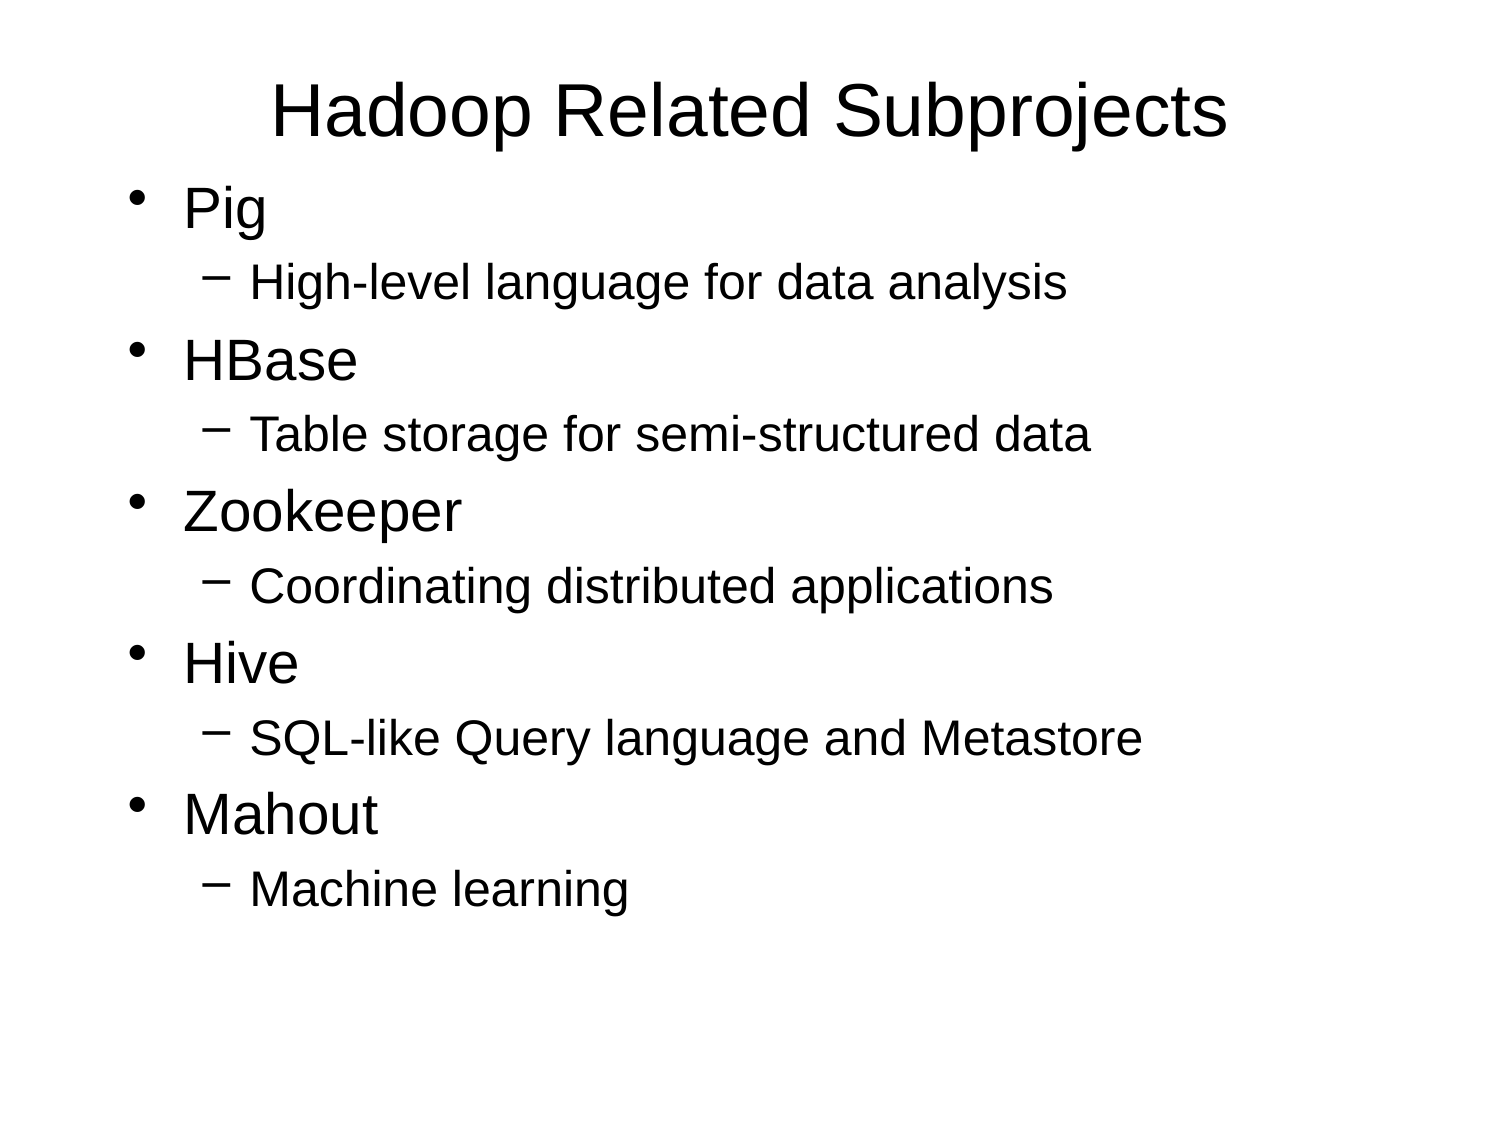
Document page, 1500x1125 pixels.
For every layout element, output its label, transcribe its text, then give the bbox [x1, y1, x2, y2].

title Hadoop Related Subprojects [49, 24, 1451, 188]
list Pig High-level language for data analysis HBase Table storage for semi-structured data Zookeeper Coordinating distributed applications Hive SQL-like Query language and Metastore Mahout Machine learning [112, 162, 1388, 938]
